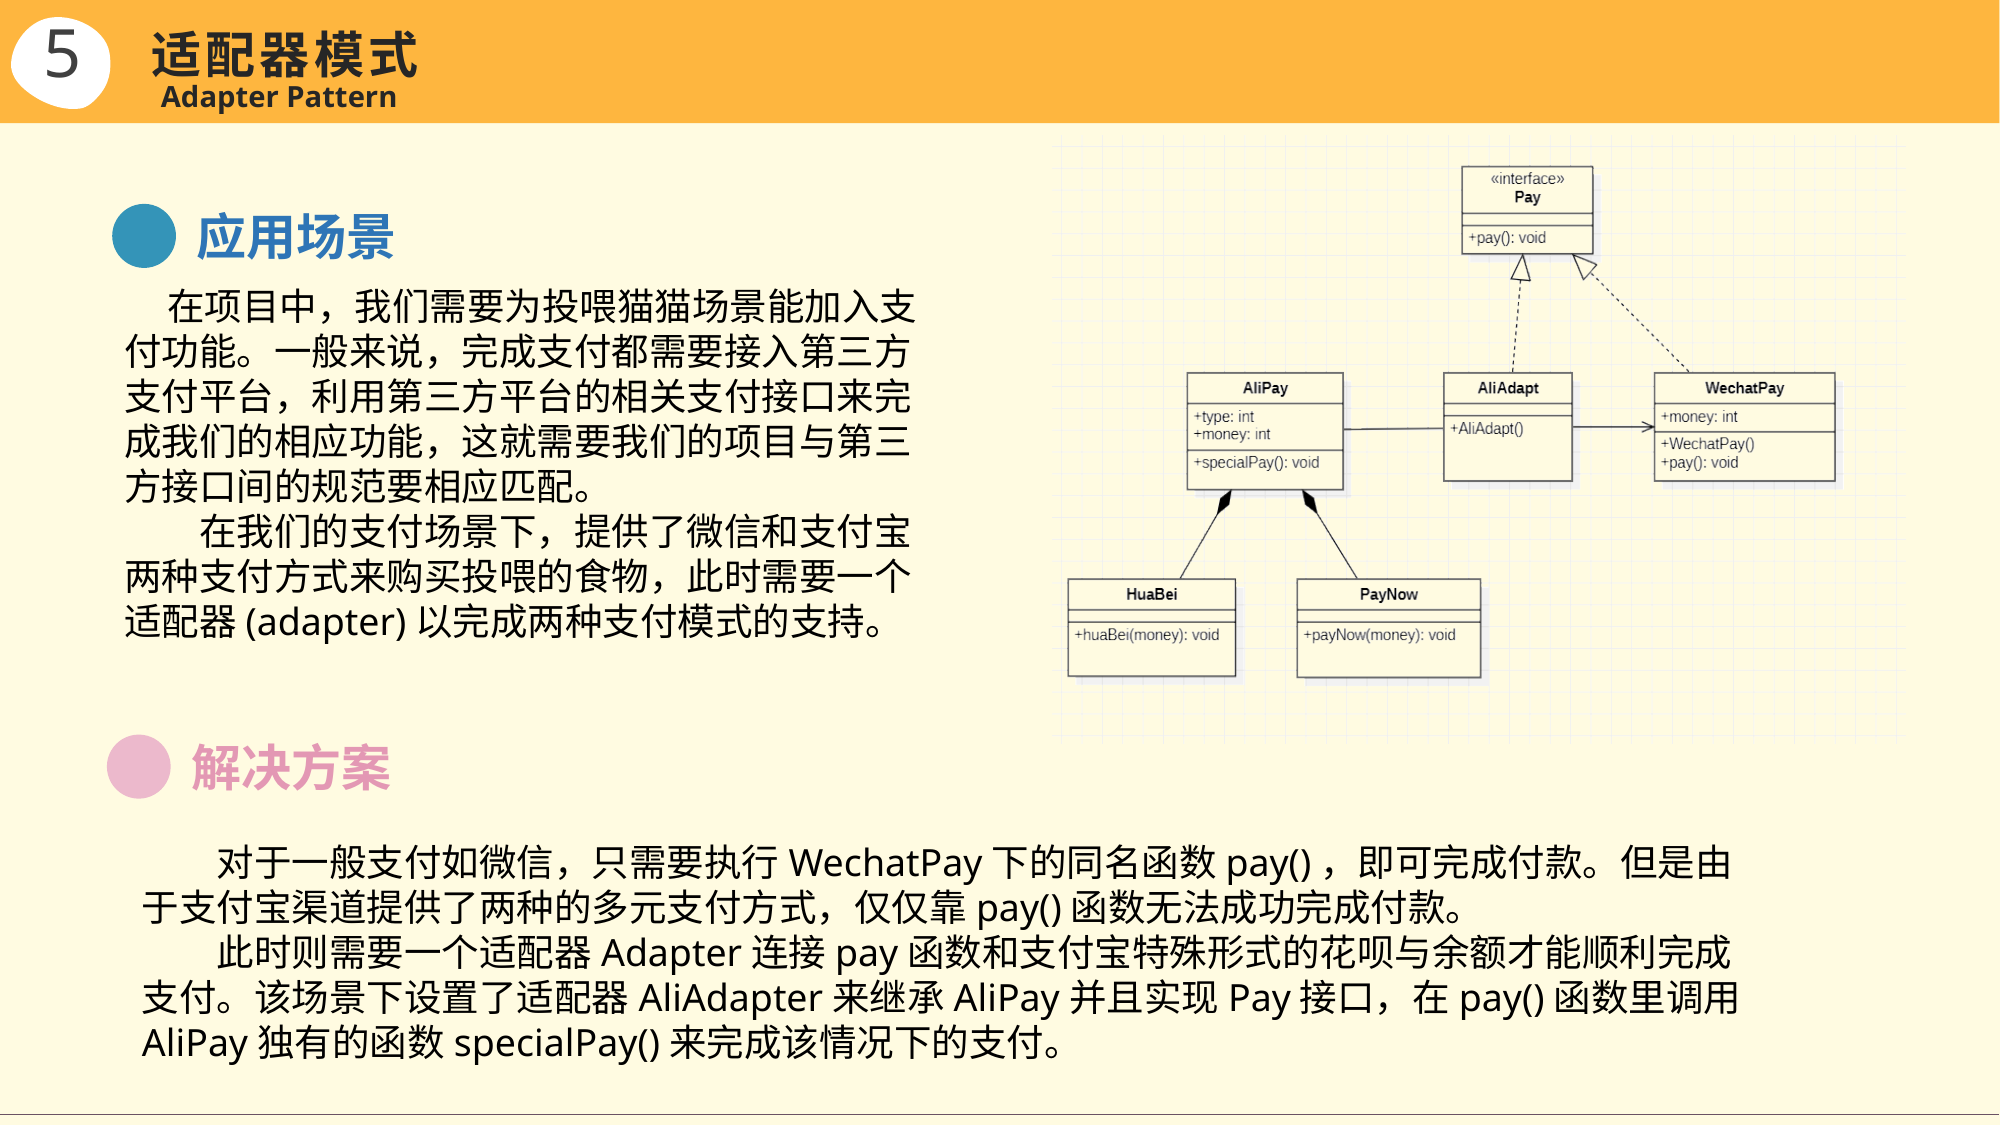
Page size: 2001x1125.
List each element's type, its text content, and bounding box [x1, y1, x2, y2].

text_box 解决方案 [176, 728, 412, 804]
text_box 在项目中，我们需要为投喂猫猫场景能加入支付功能。一般来说，完成支付都需要接入第三方支付平台，利用第三方平台的相关支付接口来完成我们的相应功能，这就需要我们的项目与第三方接口间的规范要相应匹配。 在我们的支付场景下，提供了微信和支付宝两种支付方式来购买投喂的食物，此时需要一个适配器(adapter)以完成两种支付模式的支持。 [109, 275, 936, 650]
text_box [106, 734, 171, 799]
picture [1052, 135, 1906, 744]
text_box Adapter Pattern [73, 70, 486, 121]
text_box [38, 99, 96, 109]
text_box 应用场景 [181, 198, 412, 274]
text_box [112, 203, 176, 268]
text_box [0, 0, 2000, 124]
text_box 对于一般支付如微信，只需要执行WechatPay下的同名函数pay()，即可完成付款。但是由于支付宝渠道提供了两种的多元支付方式，仅仅靠pay()函数无法成功完成付款。 此时则需要一个适配器Adapter连接pay函数和支付宝特殊形式的花呗与余额才能顺利完成支付。该场景下设置了适配器AliAdapter来继承AliPay并且实现Pay接口，在pay()函数里调用AliPay独有的函数specialPay()来完成该情况下的支付。 [127, 831, 1784, 1072]
text_box 适配器模式 [110, 8, 510, 92]
text_box 5 [14, 3, 110, 99]
